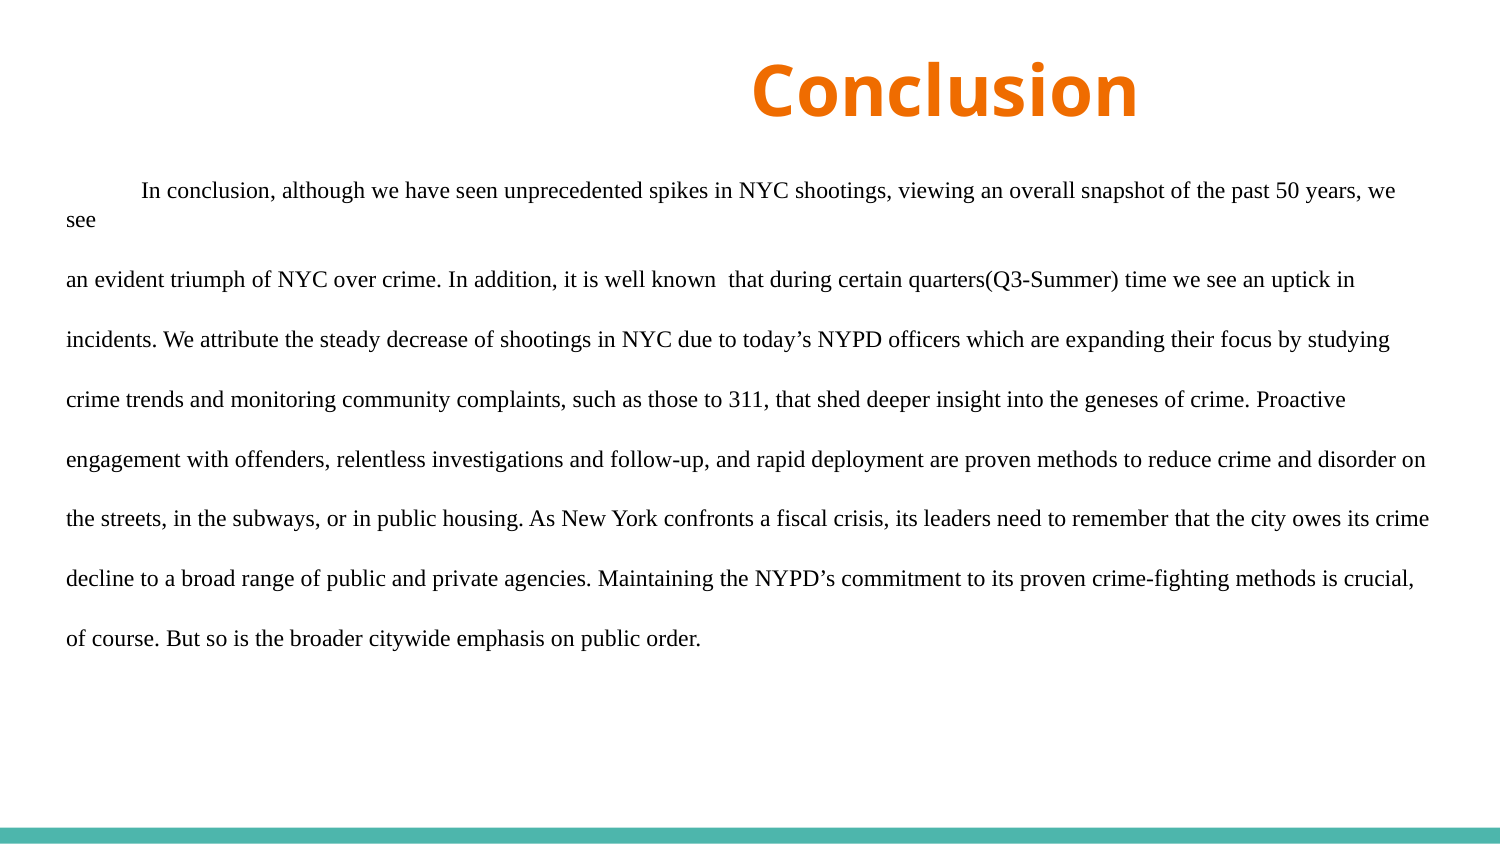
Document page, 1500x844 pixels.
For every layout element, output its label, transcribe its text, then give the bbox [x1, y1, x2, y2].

list In conclusion, although we have seen unprecedented spikes in NYC shootings, viewing an overall snapshot of the past 50 years, we see an evident triumph of NYC over crime. In addition, it is well known that during certain quarters(Q3-Summer) time we see an uptick in incidents. We attribute the steady decrease of shootings in NYC due to today’s NYPD officers which are expanding their focus by studying crime trends and monitoring community complaints, such as those to 311, that shed deeper insight into the geneses of crime. Proactive engagement with offenders, relentless investigations and follow-up, and rapid deployment are proven methods to reduce crime and disorder on the streets, in the subways, or in public housing. As New York confronts a fiscal crisis, its leaders need to remember that the city owes its crime decline to a broad range of public and private agencies. Maintaining the NYPD’s commitment to its proven crime-fighting methods is crucial, of course. But so is the broader citywide emphasis on public order. [51, 157, 1449, 750]
title Conclusion [51, 30, 1449, 147]
